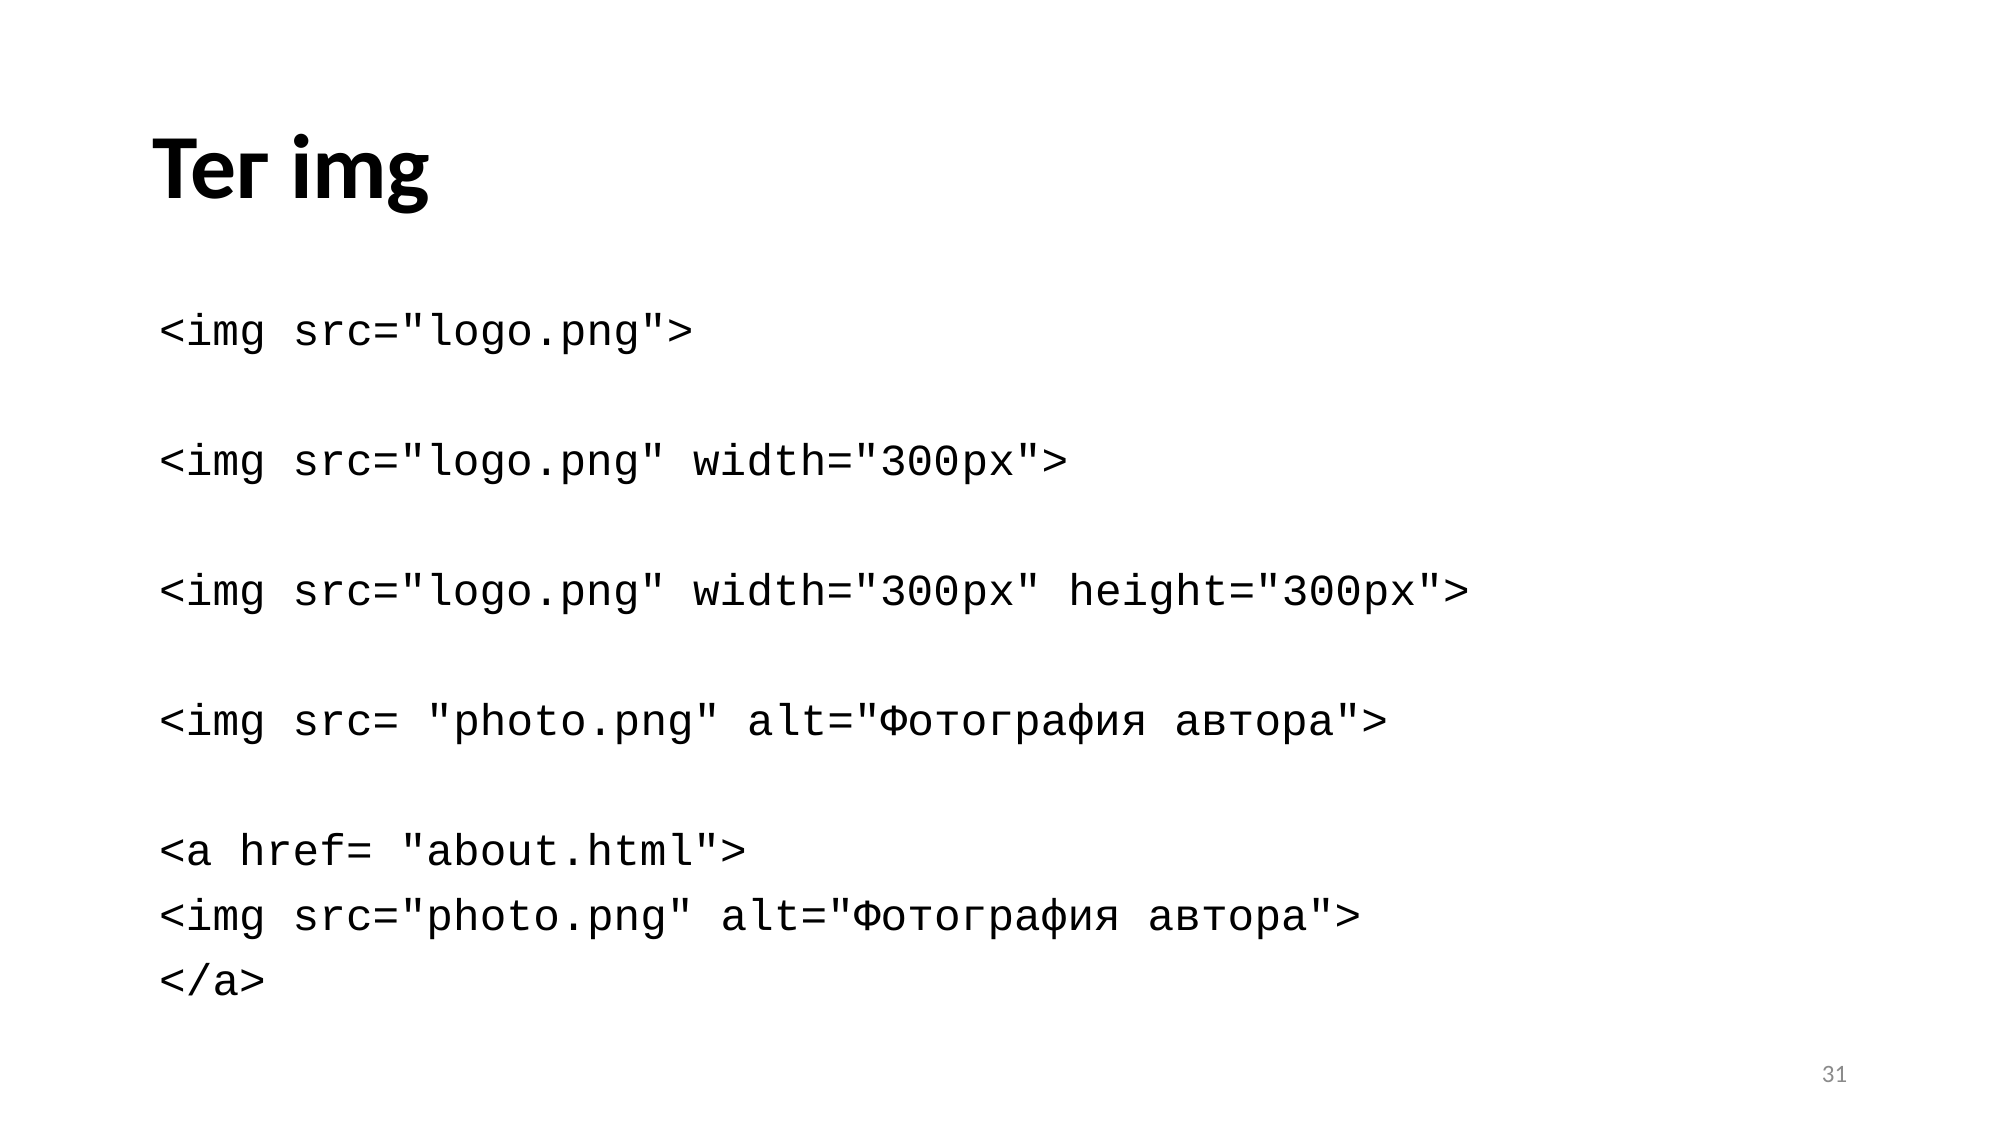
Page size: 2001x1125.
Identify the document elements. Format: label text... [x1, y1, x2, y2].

slide_number 31 [1412, 1042, 1863, 1103]
list <img src="logo.png"> <img src="logo.png" width="300px"> <img src="logo.png" width="300px" height="300px"> <img src= "photo.png" alt="Фотография автора"> <a href= "about.html"> <img src="photo.png" alt="Фотография автора"> </a> [137, 299, 1863, 1014]
title Тег img [137, 59, 1863, 278]
